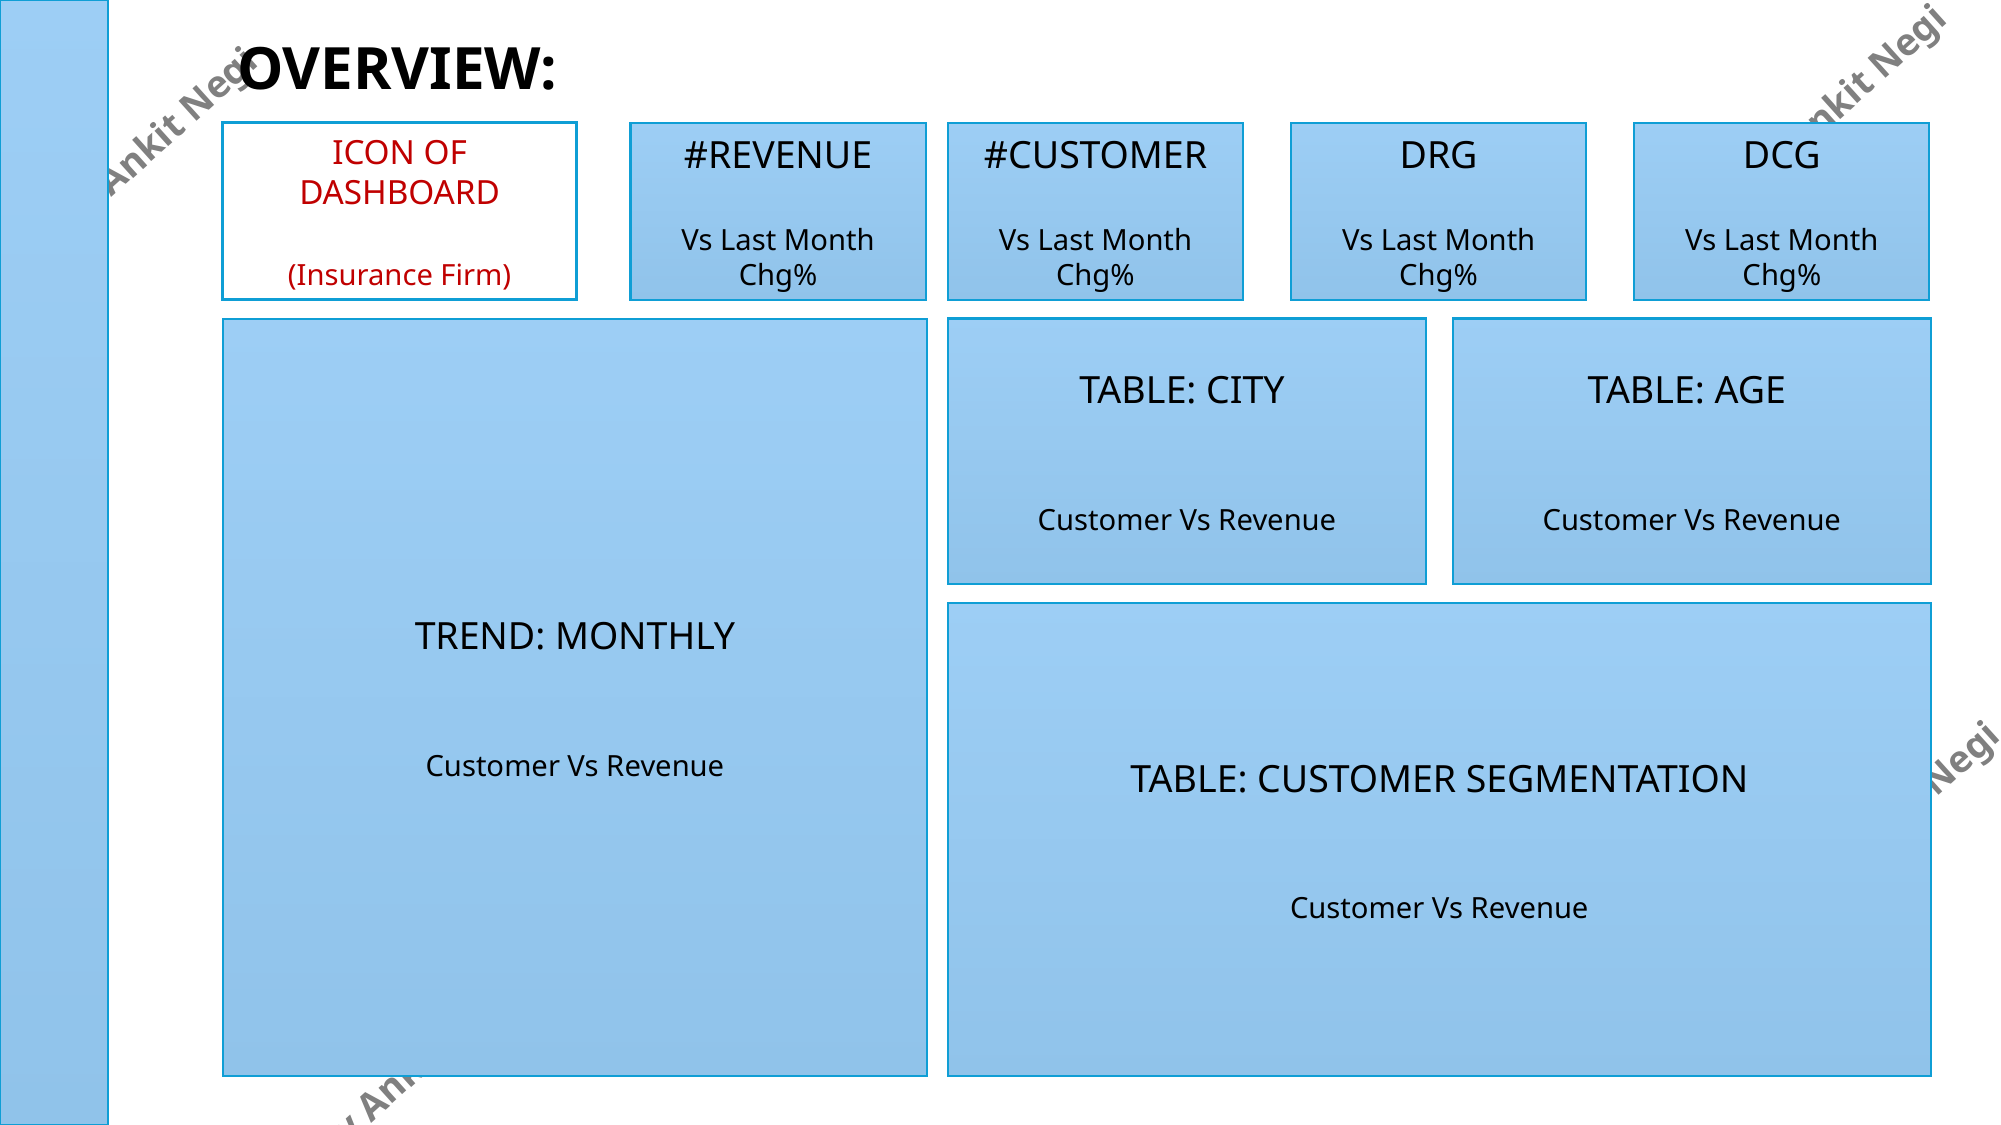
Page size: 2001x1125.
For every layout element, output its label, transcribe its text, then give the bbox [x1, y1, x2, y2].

text_box TABLE: AGE Customer Vs Revenue [1452, 317, 1932, 585]
text_box #REVENUE Vs Last Month Chg% [629, 122, 927, 301]
text_box OVERVIEW: [222, 24, 700, 109]
text_box ICON OF DASHBOARD (Insurance Firm) [221, 121, 578, 301]
text_box TREND: MONTHLY Customer Vs Revenue [222, 318, 928, 1077]
text_box TABLE: CITY Customer Vs Revenue [947, 317, 1427, 585]
text_box TABLE: CUSTOMER SEGMENTATION Customer Vs Revenue [947, 602, 1932, 1077]
text_box #CUSTOMER Vs Last Month Chg% [947, 122, 1244, 301]
text_box DRG Vs Last Month Chg% [1290, 122, 1587, 301]
text_box DCG Vs Last Month Chg% [1633, 122, 1930, 301]
text_box [0, 0, 109, 1125]
